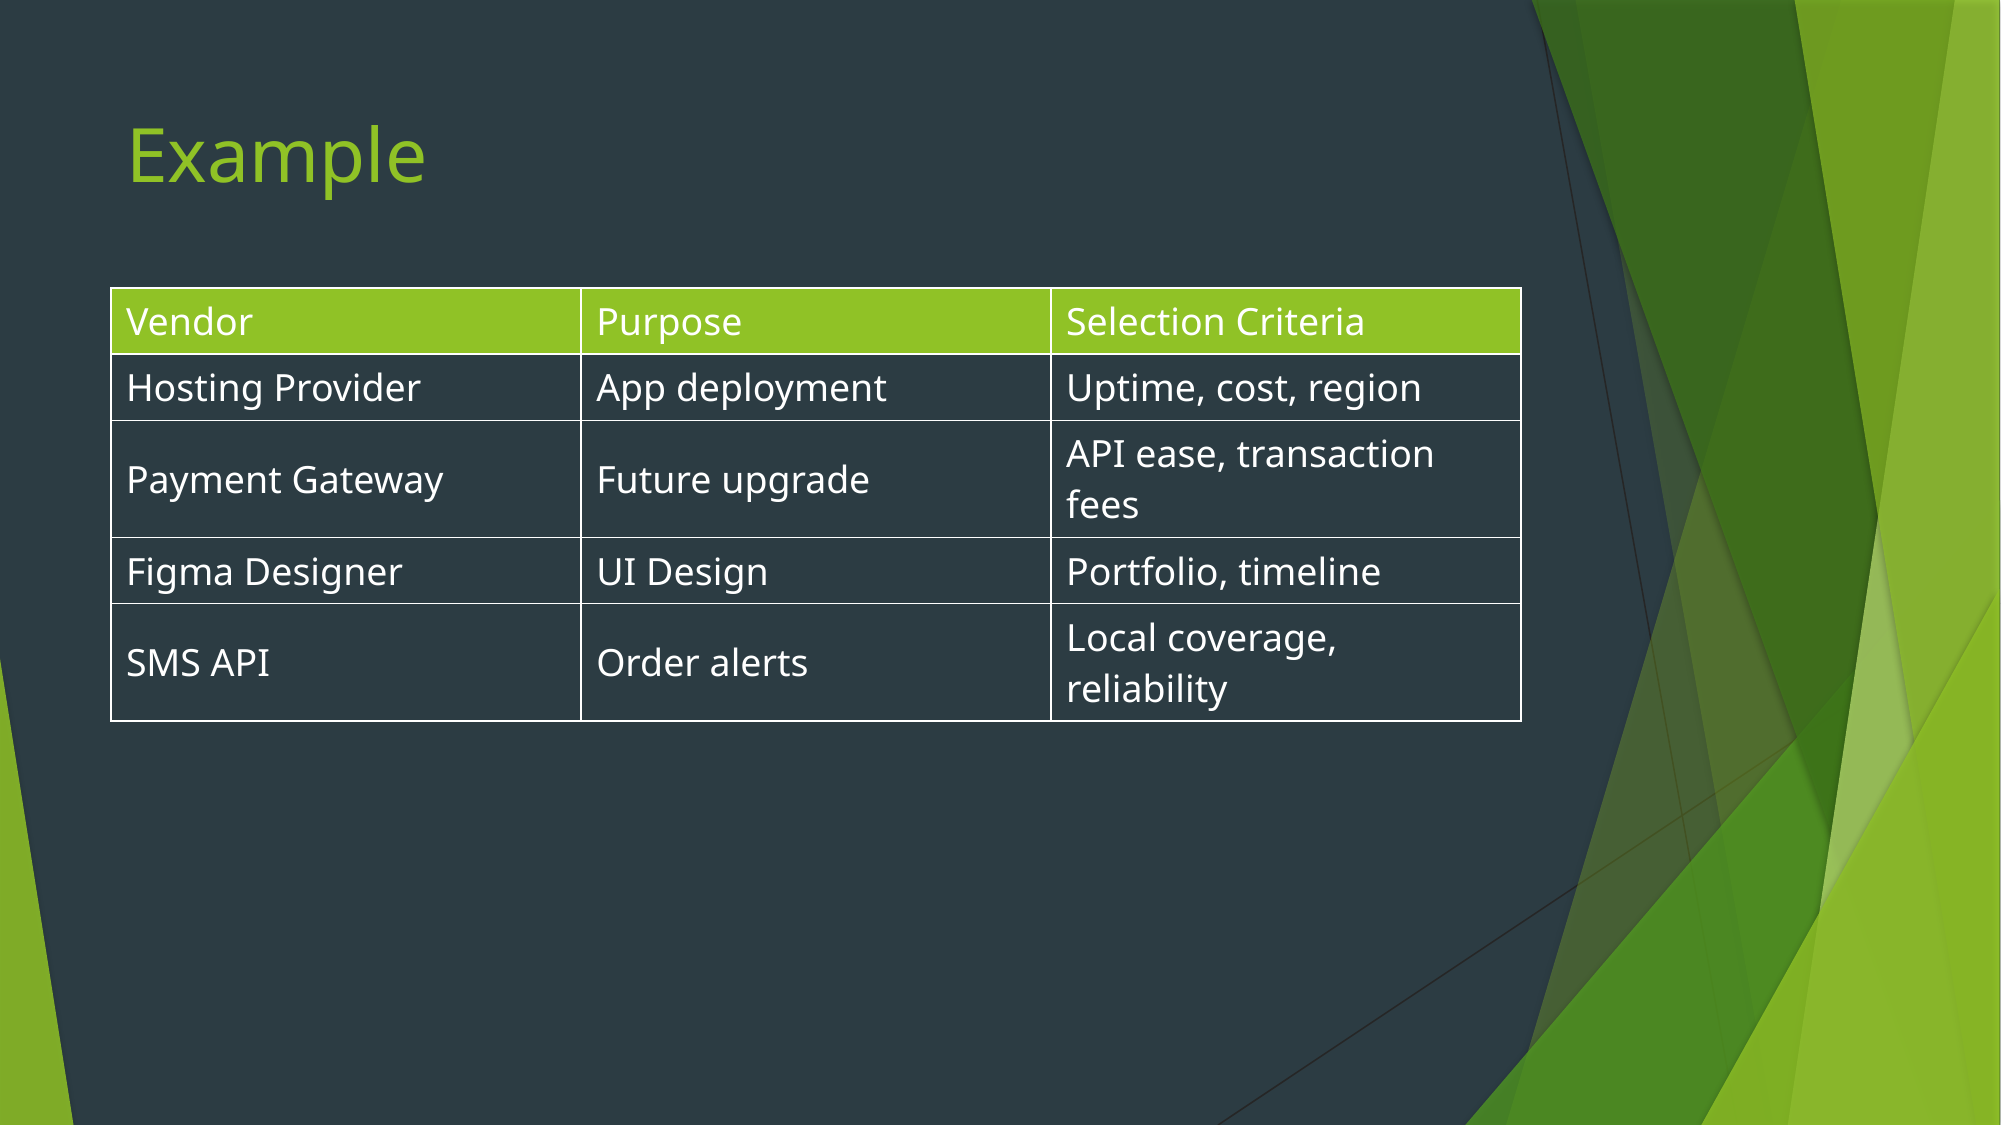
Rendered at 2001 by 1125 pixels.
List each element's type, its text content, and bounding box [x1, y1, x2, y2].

table_cell Payment Gateway [112, 421, 580, 537]
title Example [111, 99, 1522, 287]
table_cell API ease, transaction fees [1052, 421, 1520, 537]
table_cell Future upgrade [582, 421, 1050, 537]
table_cell App deployment [582, 355, 1050, 420]
table_header Purpose [582, 289, 1050, 353]
table_cell Figma Designer [112, 538, 580, 603]
table_header Vendor [112, 289, 580, 353]
table_cell Uptime, cost, region [1052, 355, 1520, 420]
table_cell UI Design [582, 538, 1050, 603]
table_cell Hosting Provider [112, 355, 580, 420]
table_cell Local coverage, reliability [1052, 604, 1520, 720]
table_header Selection Criteria [1052, 289, 1520, 353]
table_cell Order alerts [582, 604, 1050, 720]
table_cell SMS API [112, 604, 580, 720]
table_cell Portfolio, timeline [1052, 538, 1520, 603]
